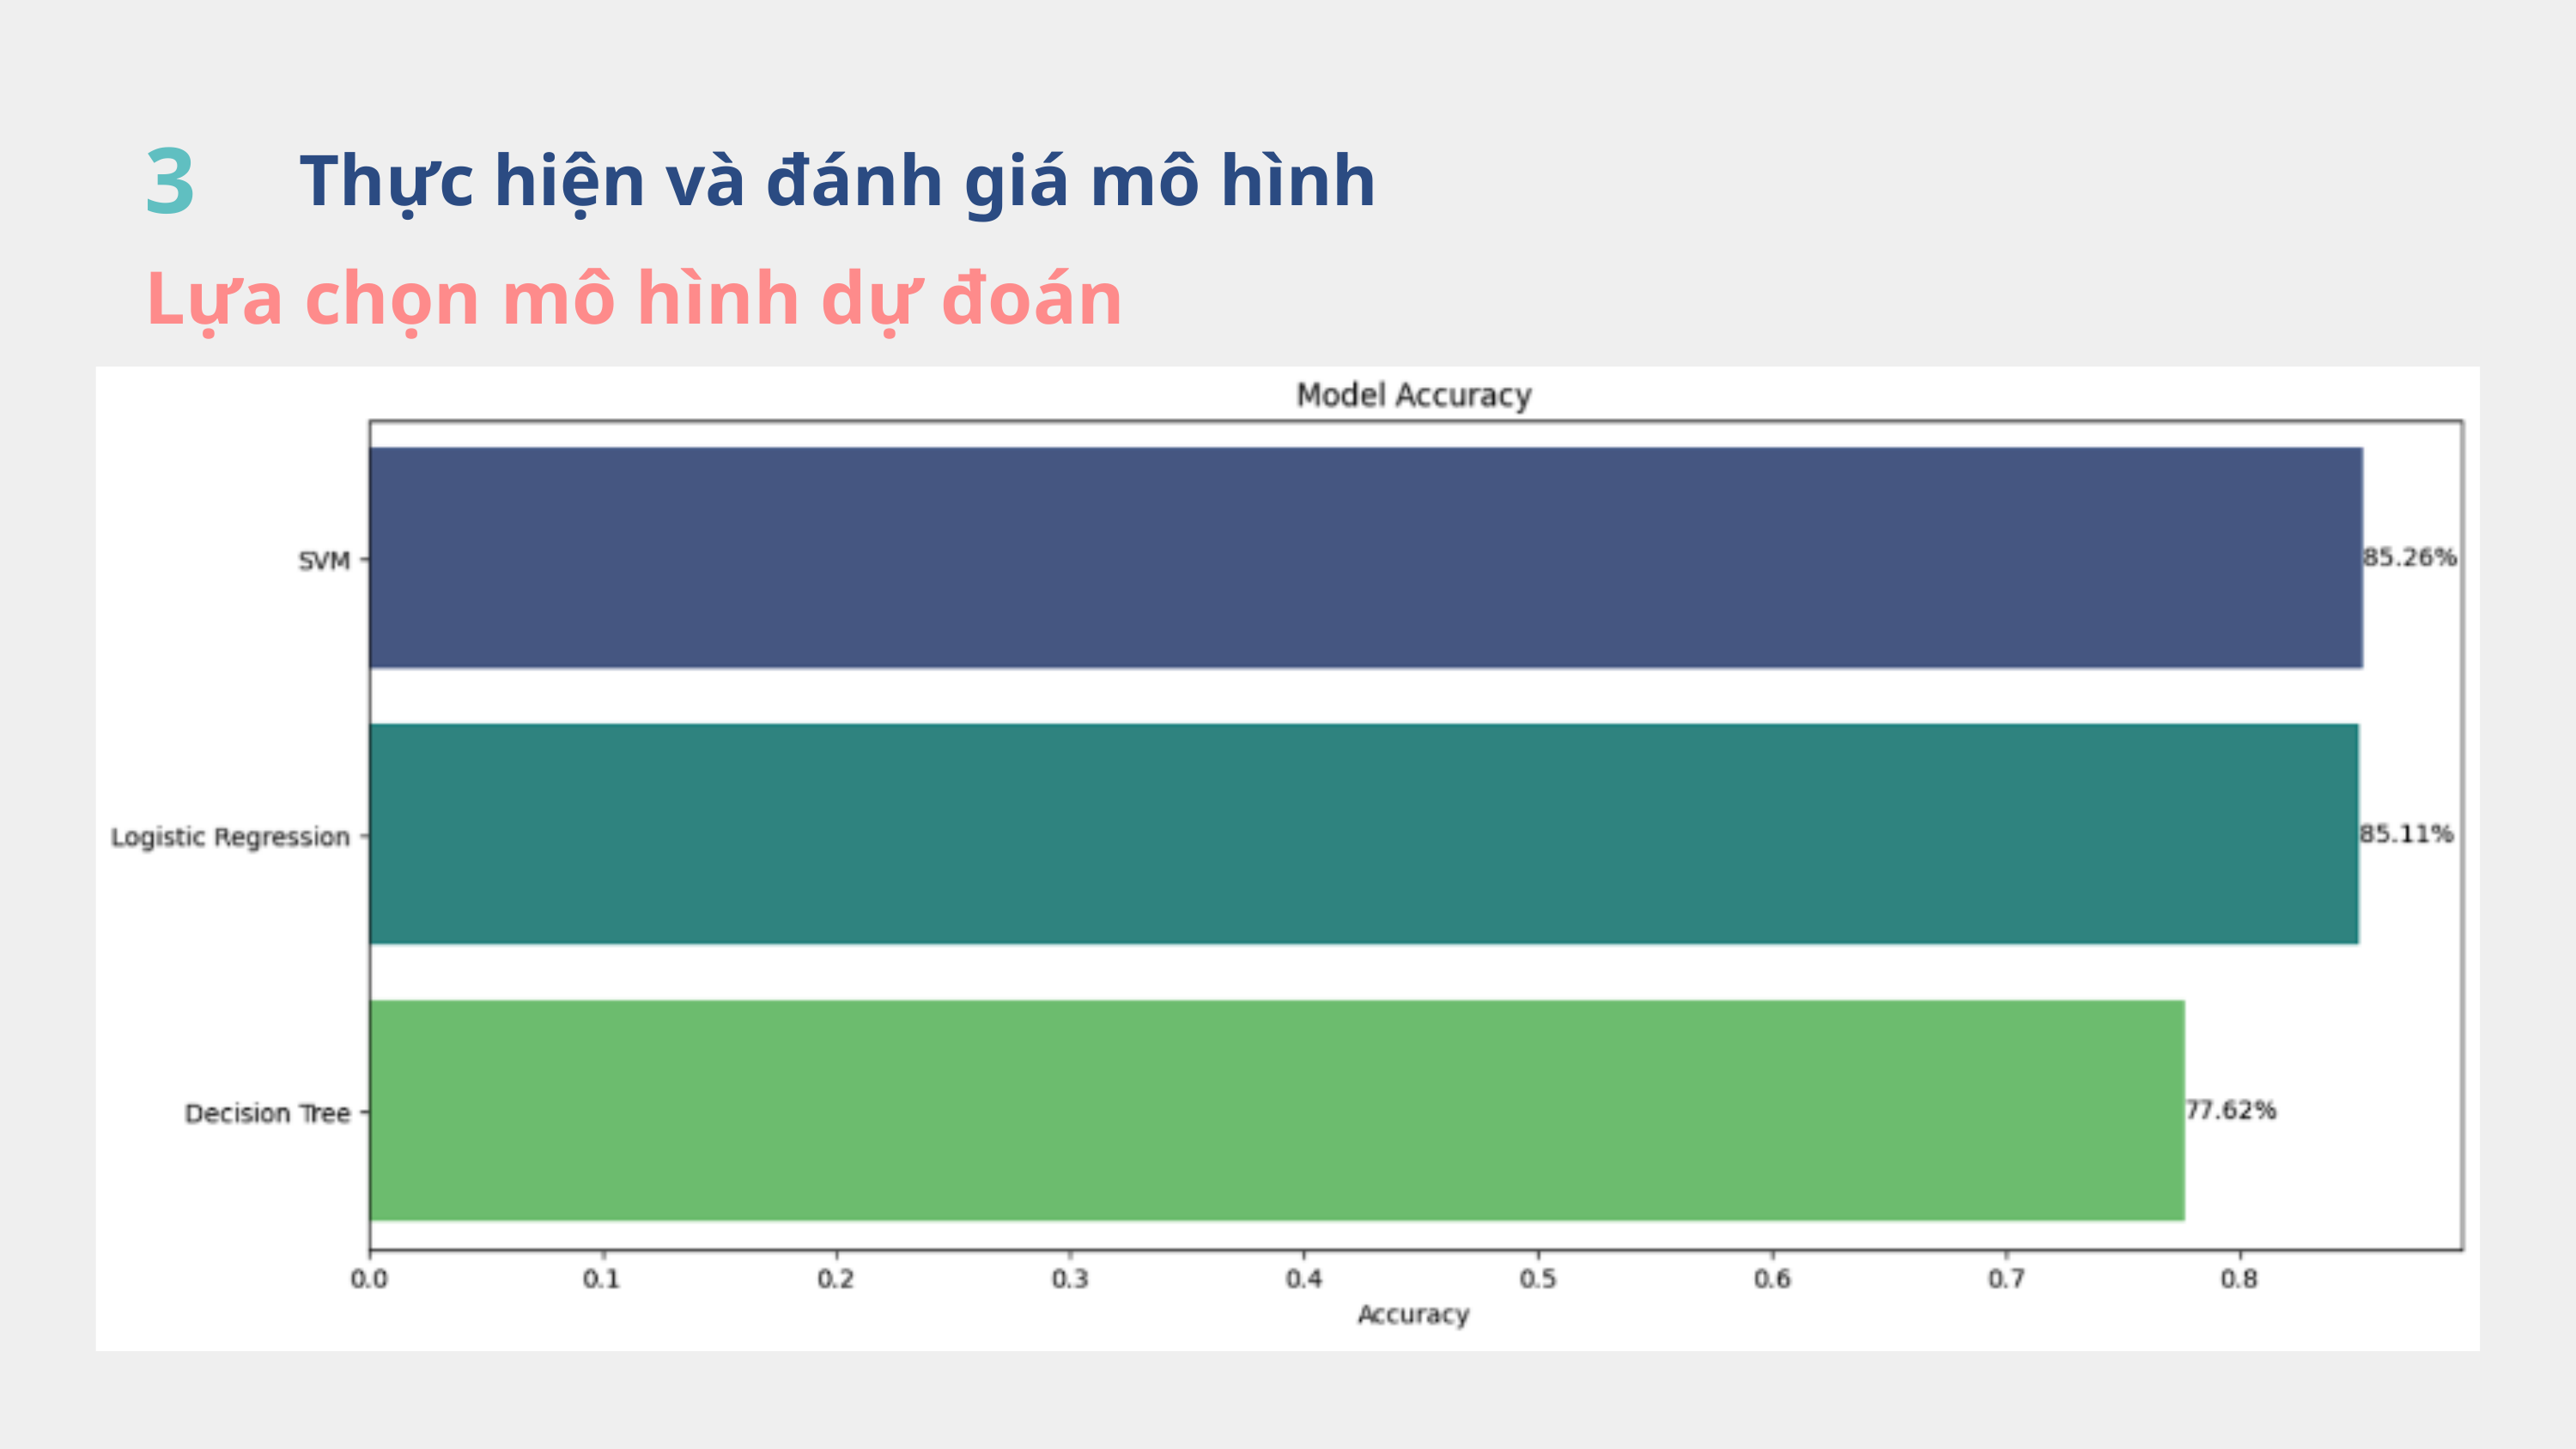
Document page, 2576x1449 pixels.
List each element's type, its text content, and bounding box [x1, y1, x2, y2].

text_box Lựa chọn mô hình dự đoán [144, 251, 1475, 339]
text_box 3 [144, 104, 213, 232]
text_box Thực hiện và đánh giá mô hình [299, 121, 1421, 220]
text_box [95, 367, 2481, 1351]
